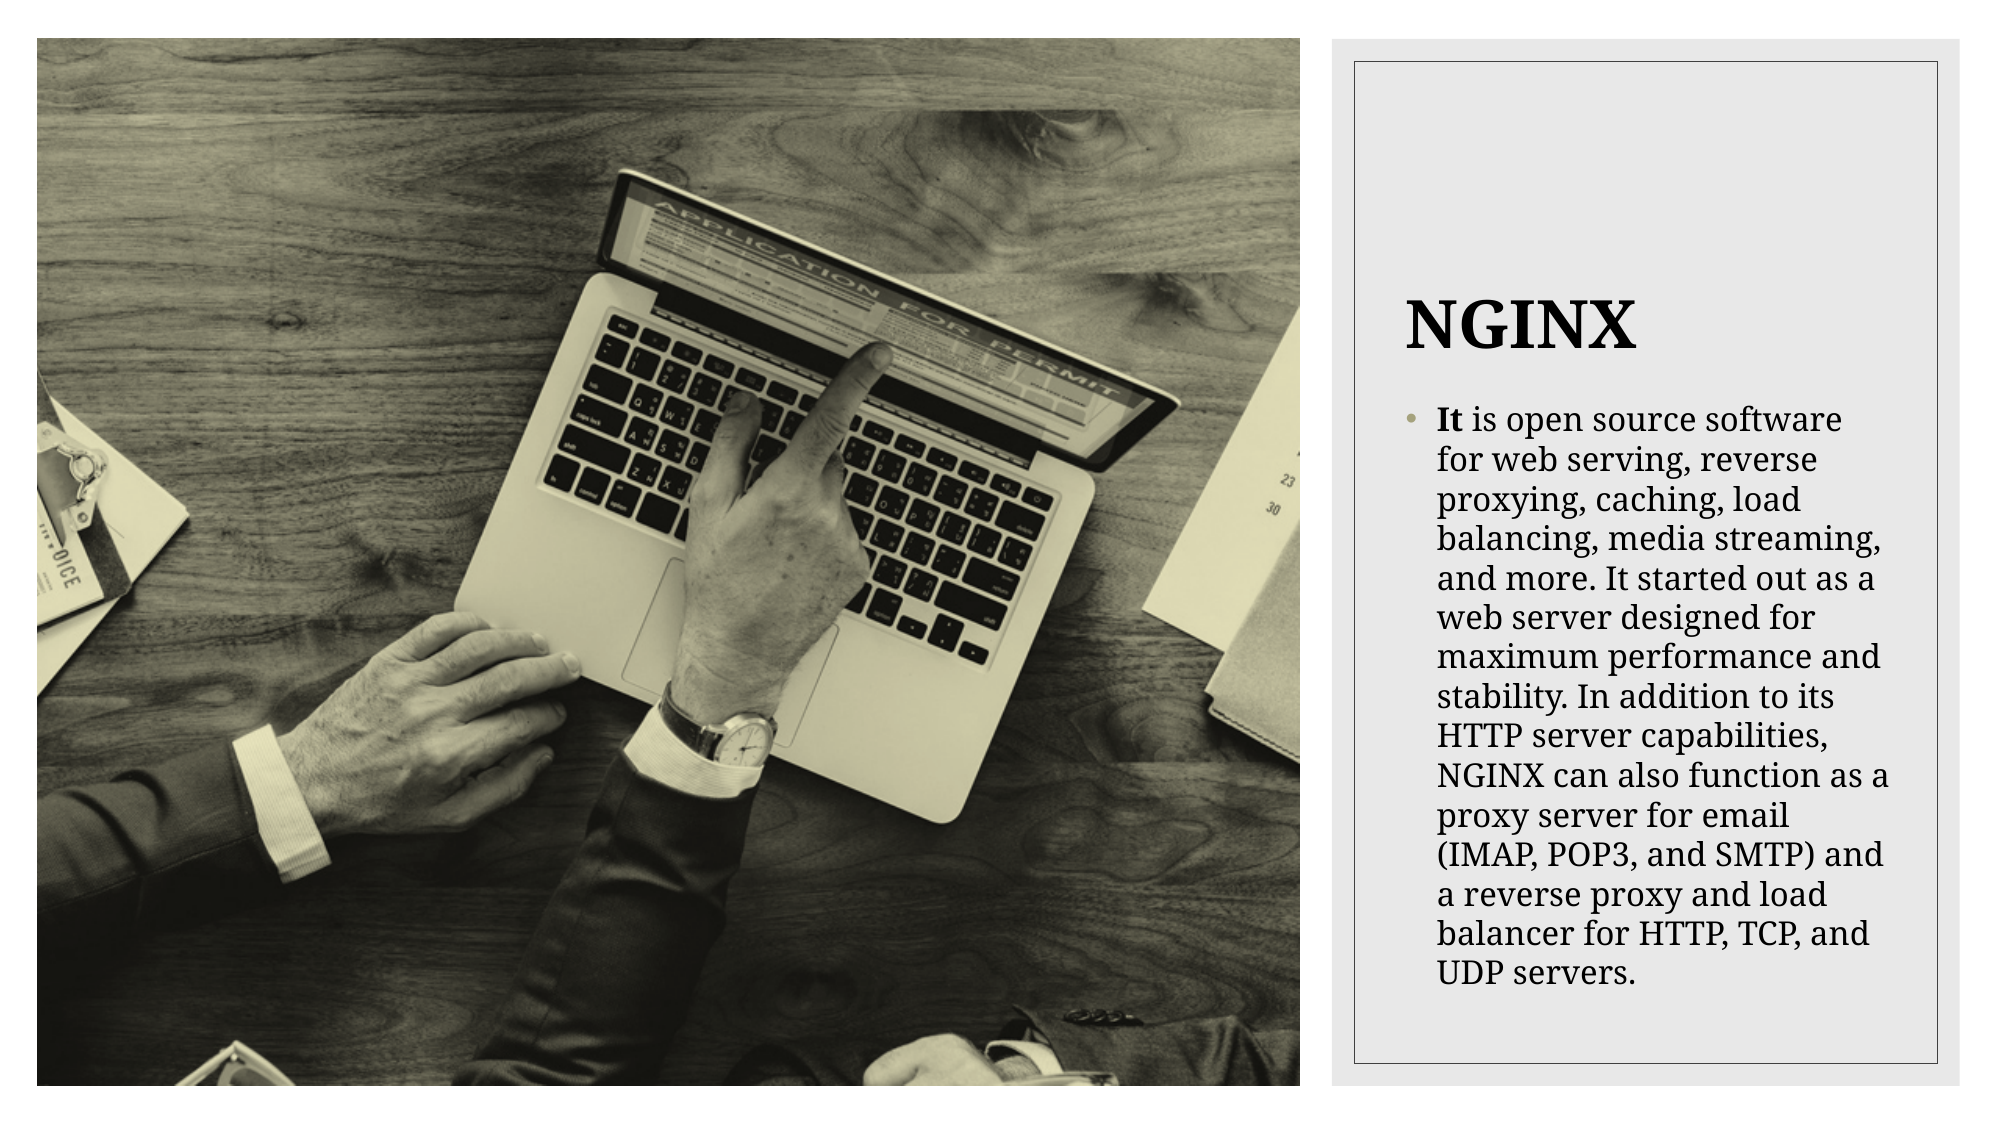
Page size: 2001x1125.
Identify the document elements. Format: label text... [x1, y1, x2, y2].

picture [37, 39, 1300, 1086]
title NGINX [1390, 98, 1907, 369]
list It is open source software for web serving, reverse proxying, caching, load balancing, media streaming, and more. It started out as a web server designed for maximum performance and stability. In addition to its HTTP server capabilities, NGINX can also function as a proxy server for email (IMAP, POP3, and SMTP) and a reverse proxy and load balancer for HTTP, TCP, and UDP servers. [1390, 391, 1907, 1009]
